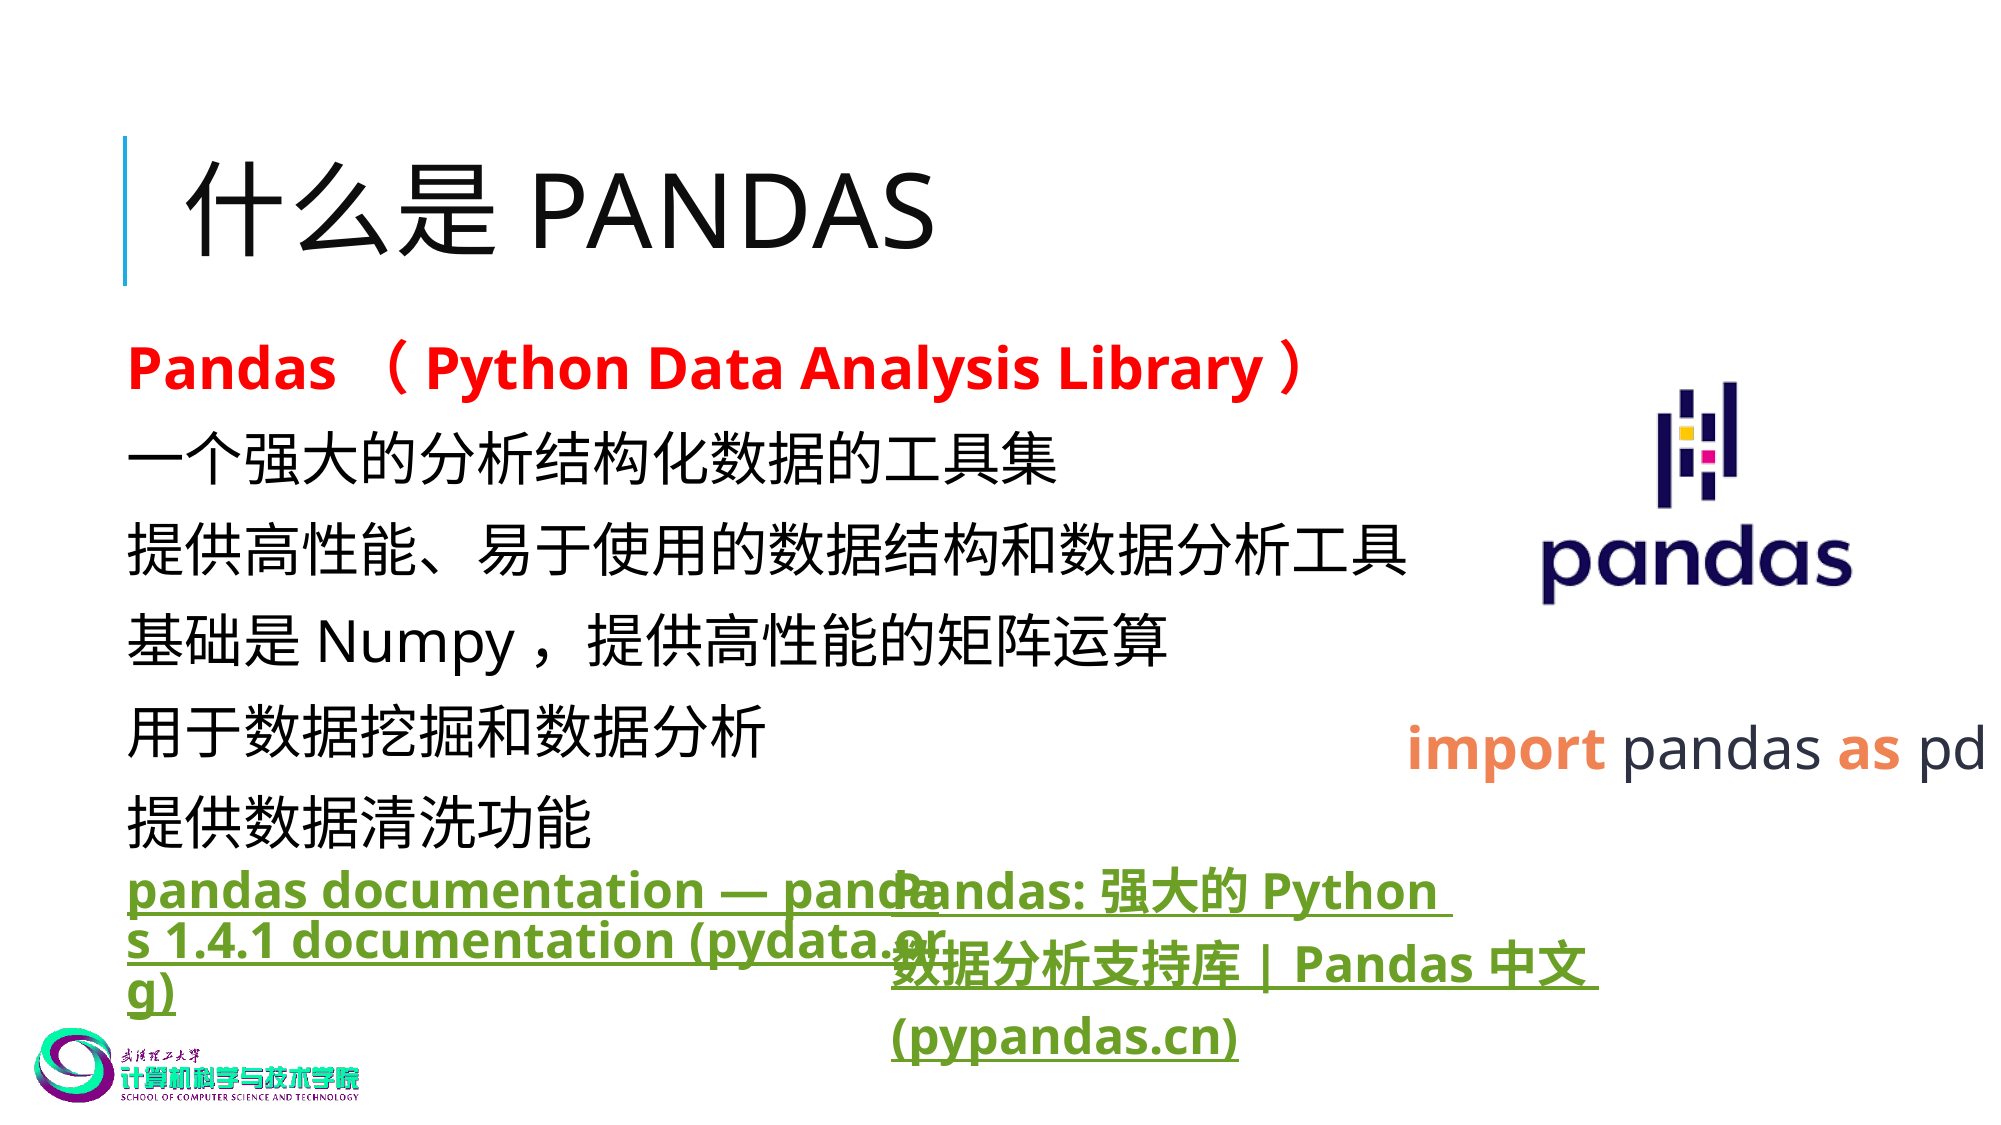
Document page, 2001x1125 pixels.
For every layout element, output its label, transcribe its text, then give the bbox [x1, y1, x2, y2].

text_box Pandas（Python Data Analysis Library） 一个强大的分析结构化数据的工具集 提供高性能、易于使用的数据结构和数据分析工具 基础是Numpy，提供高性能的矩阵运算 用于数据挖掘和数据分析 提供数据清洗功能 [112, 303, 1478, 852]
text_box pandas documentation — pandas 1.4.1 documentation (pydata.org) [112, 851, 967, 935]
picture [1507, 302, 1889, 684]
title 什么是Pandas [168, 96, 1763, 342]
text_box import pandas as pd [1392, 703, 2000, 789]
text_box Pandas: 强大的 Python 数据分析支持库 | Pandas 中文 (pypandas.cn) [876, 852, 1744, 1081]
picture [0, 962, 397, 1125]
